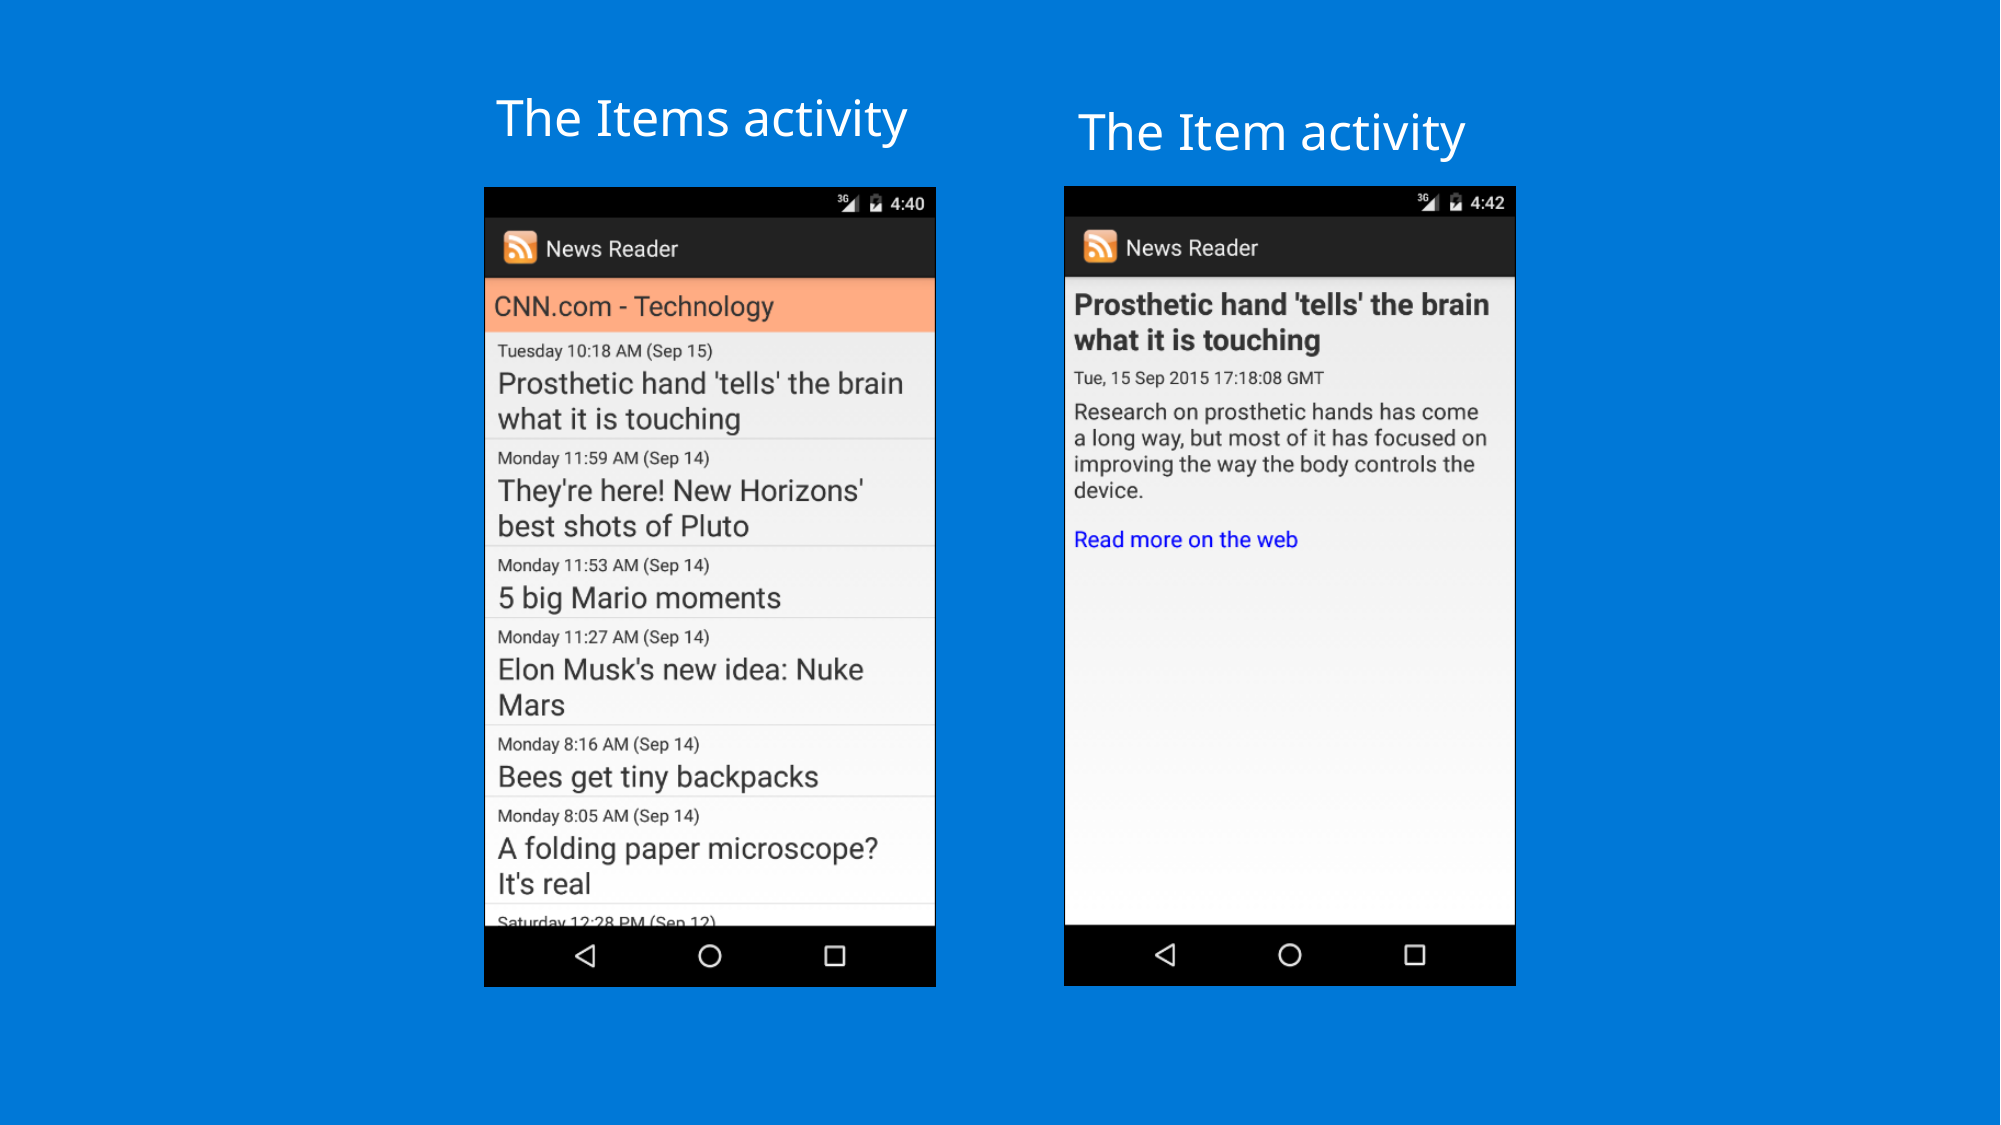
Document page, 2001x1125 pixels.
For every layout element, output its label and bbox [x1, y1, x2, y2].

text_box [484, 68, 1516, 988]
